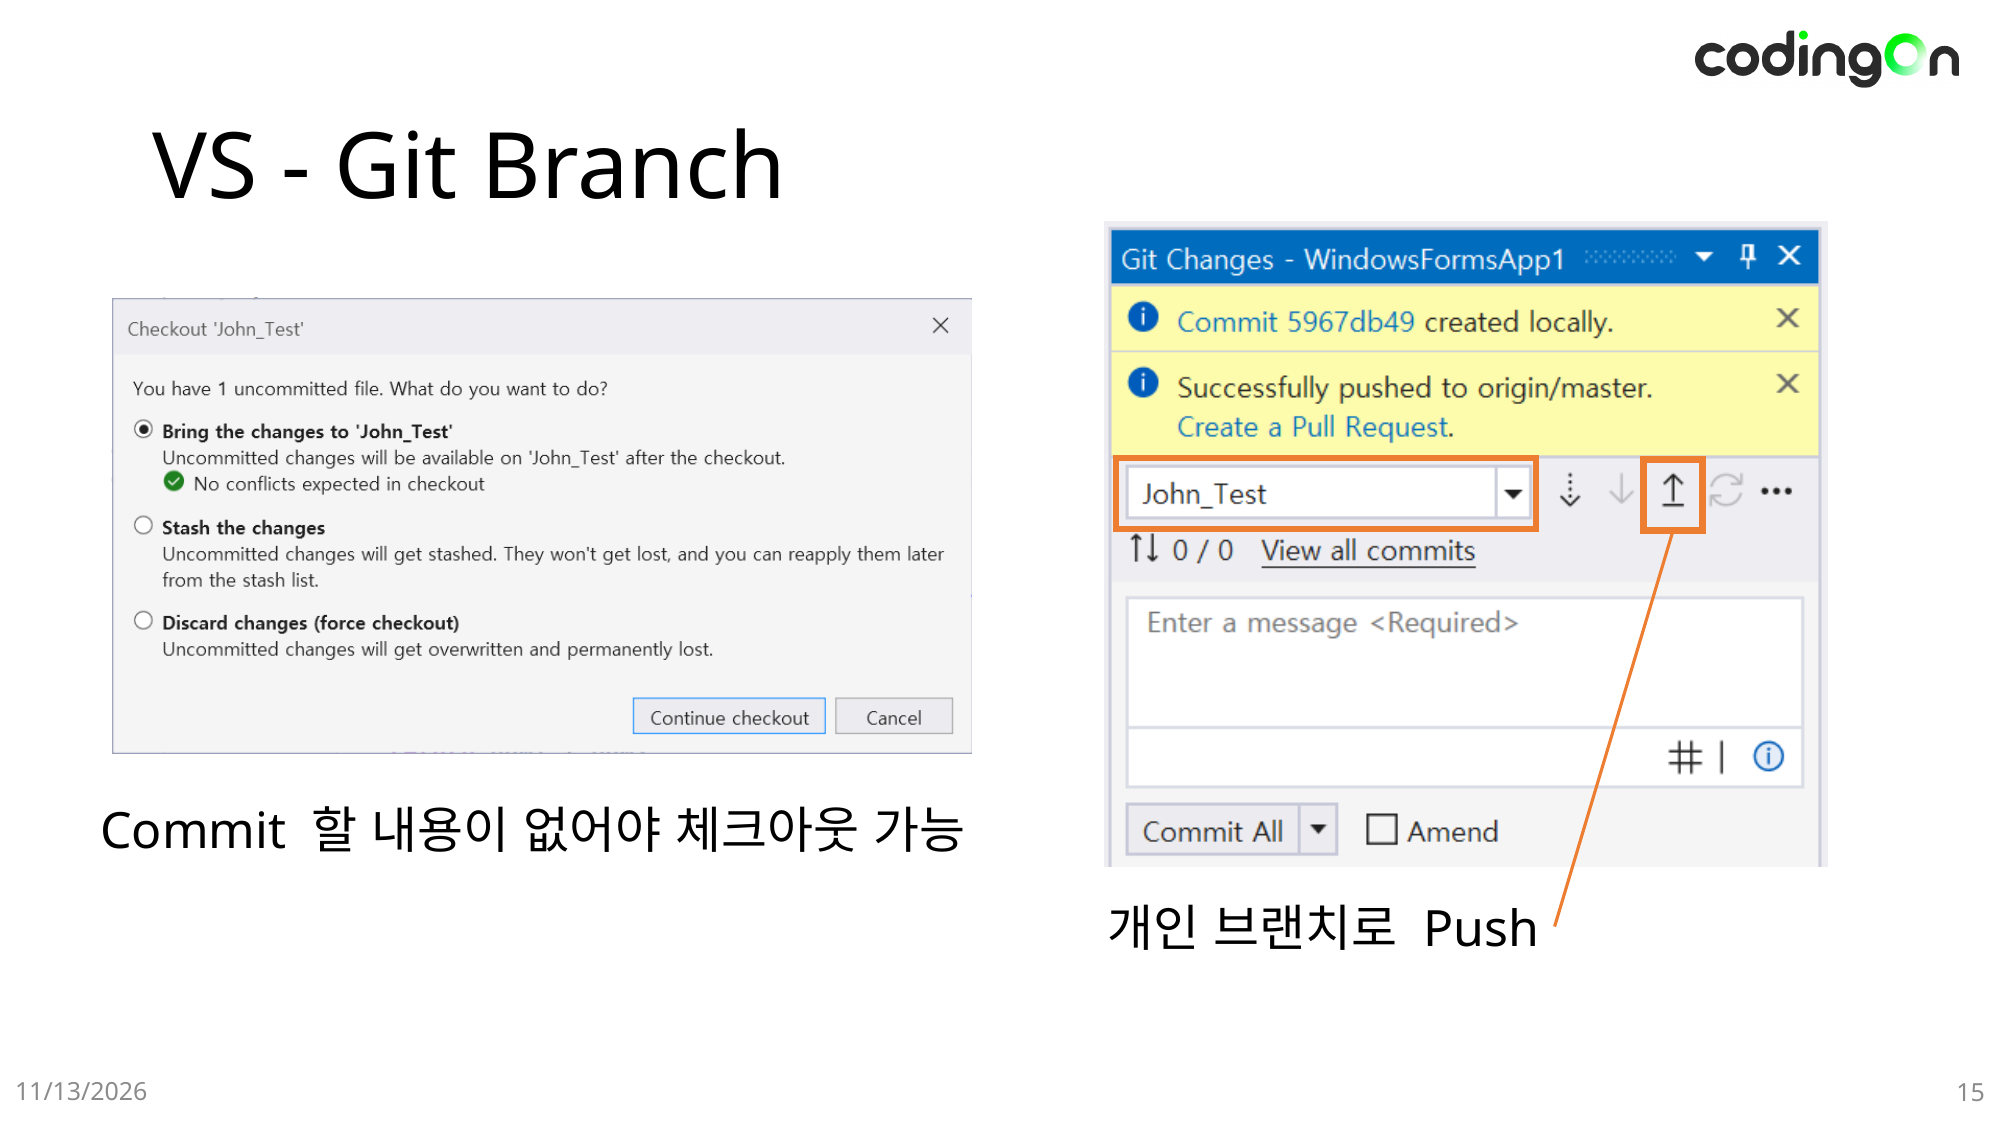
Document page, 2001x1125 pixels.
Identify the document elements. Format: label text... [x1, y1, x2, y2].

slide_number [0, 1062, 450, 1123]
text_box Commit 할 내용이 없어야 체크아웃 가능 [85, 791, 981, 866]
picture [1695, 30, 1959, 88]
picture [111, 297, 972, 754]
picture [1104, 221, 1828, 867]
title VS - Git Branch [137, 59, 1863, 278]
text_box 개인 브랜치로 Push [1092, 889, 1555, 964]
slide_number 15 [1550, 1063, 2000, 1124]
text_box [1542, 530, 1674, 927]
